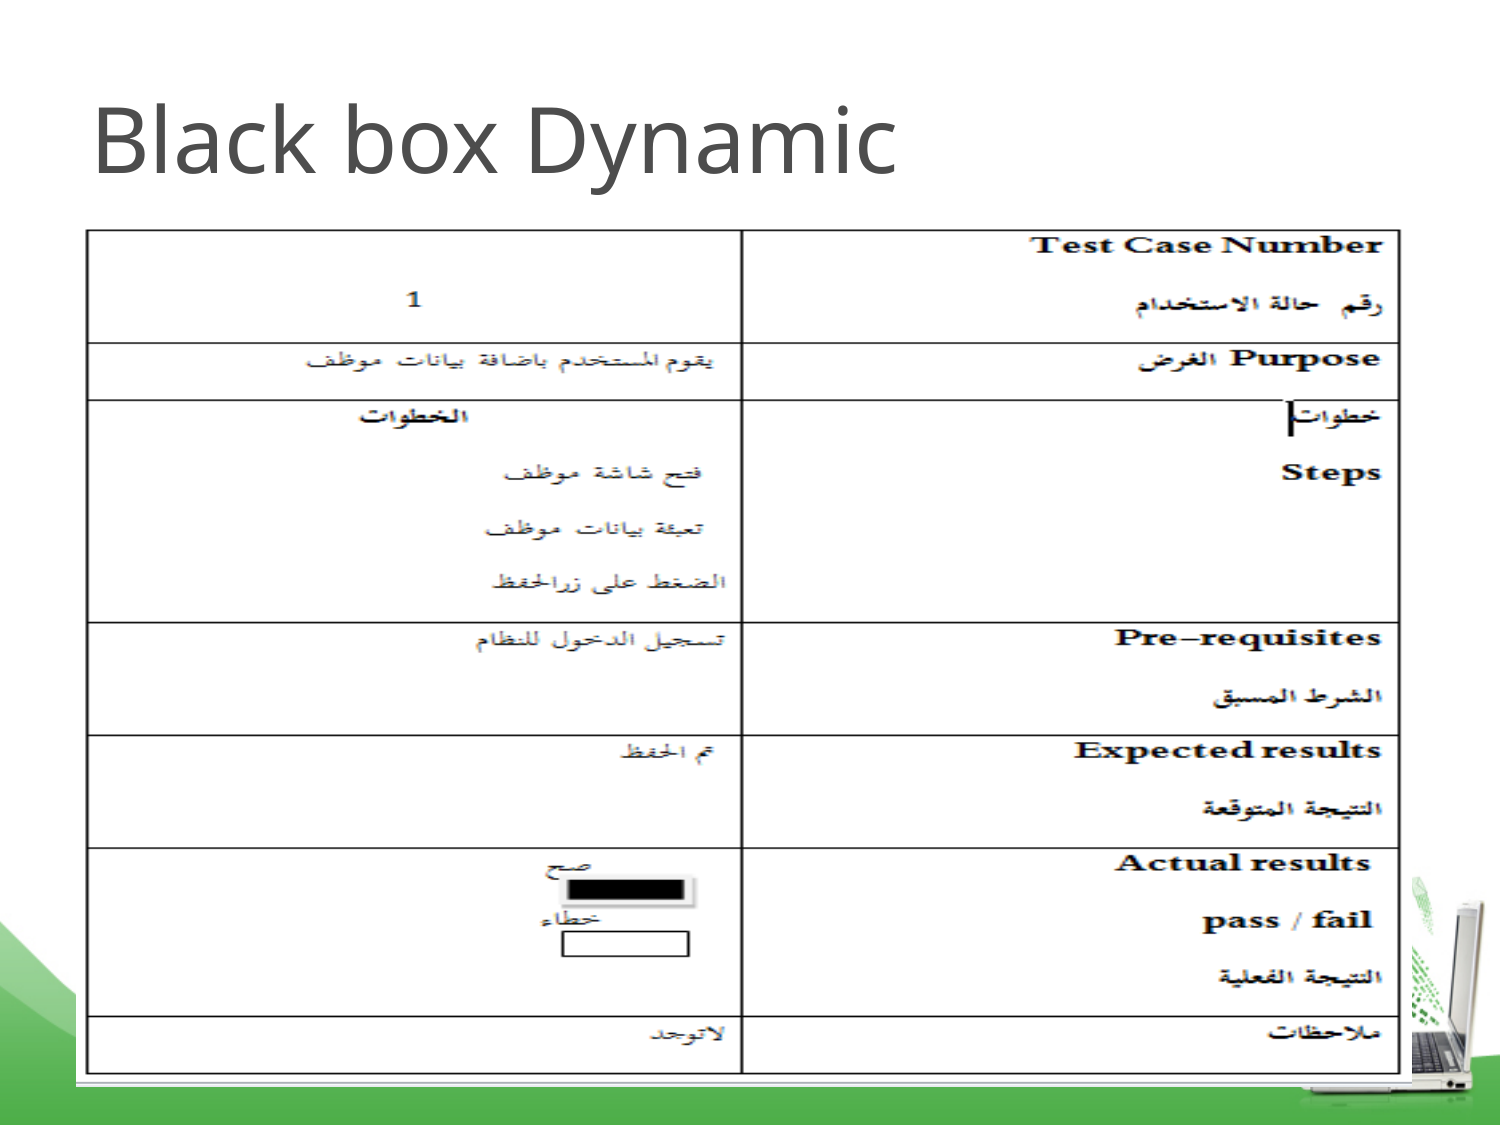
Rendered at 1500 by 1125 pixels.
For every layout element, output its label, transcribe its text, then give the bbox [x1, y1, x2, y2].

title Black box Dynamic [75, 54, 1425, 220]
picture [0, 0, 1500, 1125]
